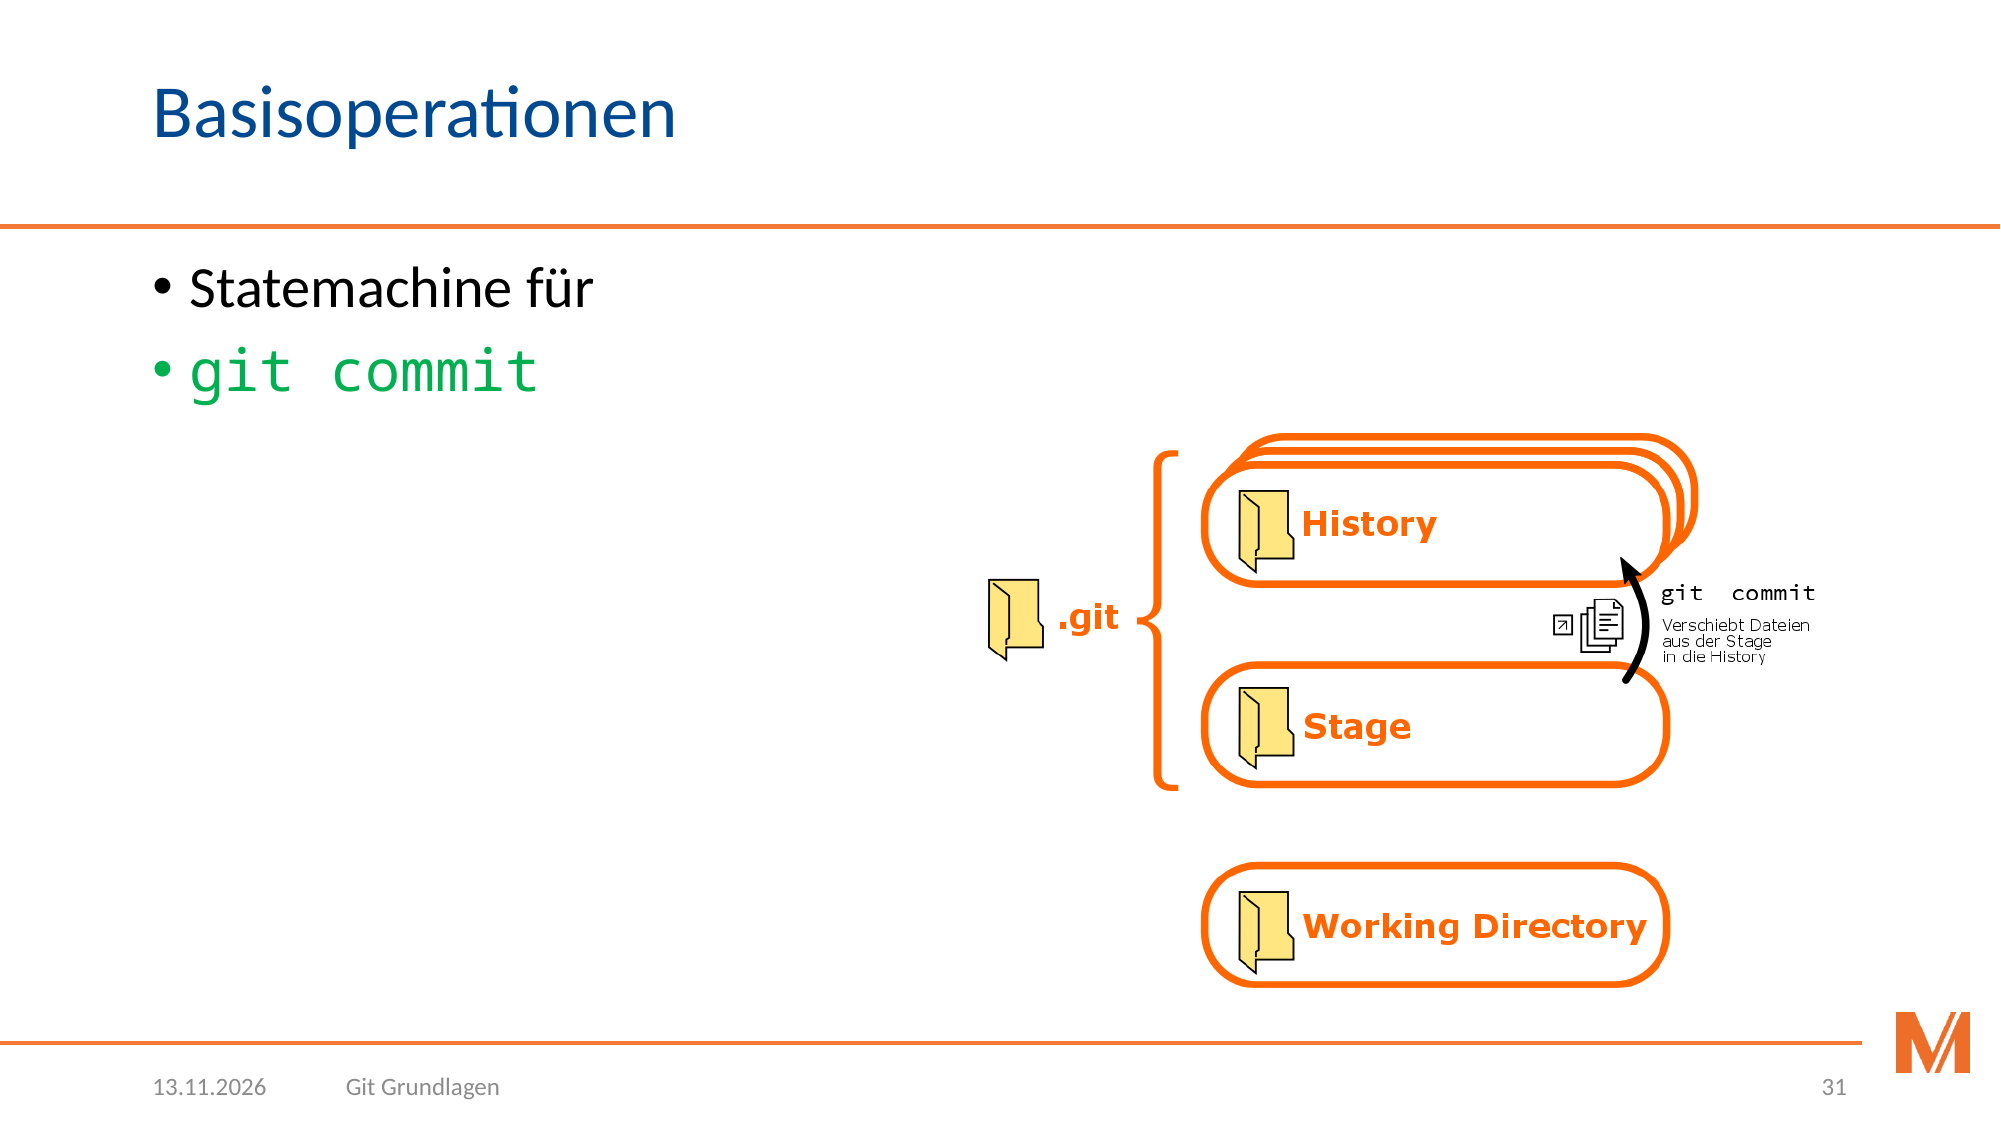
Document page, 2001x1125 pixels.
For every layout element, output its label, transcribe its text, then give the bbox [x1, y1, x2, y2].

picture [1896, 1012, 1970, 1073]
title Basisoperationen [137, 24, 1863, 203]
footer Git Grundlagen [330, 1055, 1721, 1116]
picture [988, 433, 1815, 988]
slide_number 31 [1743, 1055, 1863, 1116]
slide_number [137, 1055, 313, 1116]
list Statemachine für git commit [137, 249, 1863, 1012]
